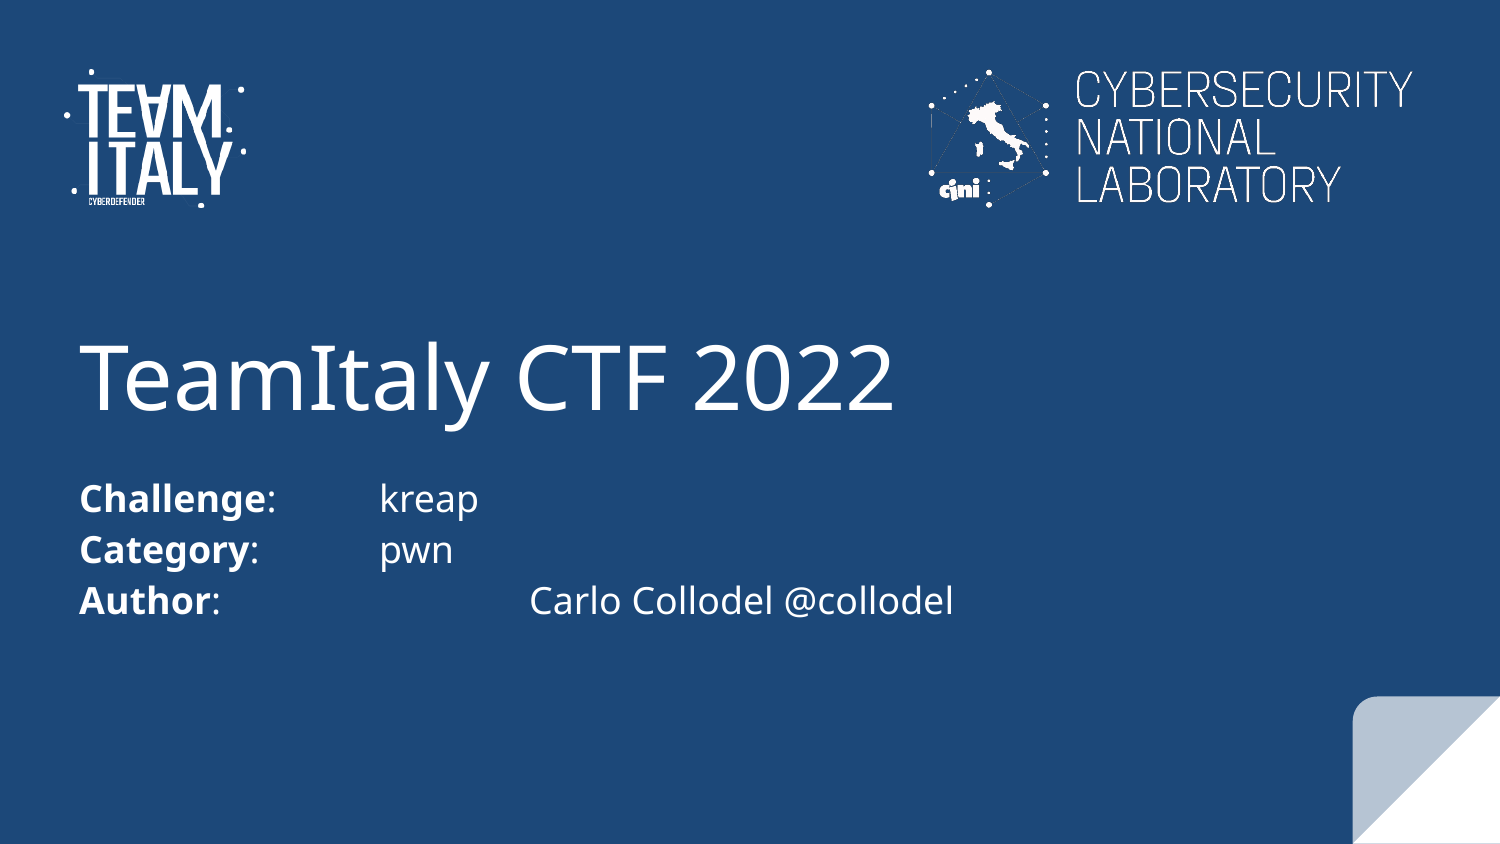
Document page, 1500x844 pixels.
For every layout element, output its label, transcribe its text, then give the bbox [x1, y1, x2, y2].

subtitle Challenge: kreap Category: pwn Author: Carlo Collodel @collodel [64, 457, 1413, 673]
title TeamItaly CTF 2022 [64, 298, 1413, 452]
picture [63, 68, 246, 209]
picture [927, 68, 1413, 209]
